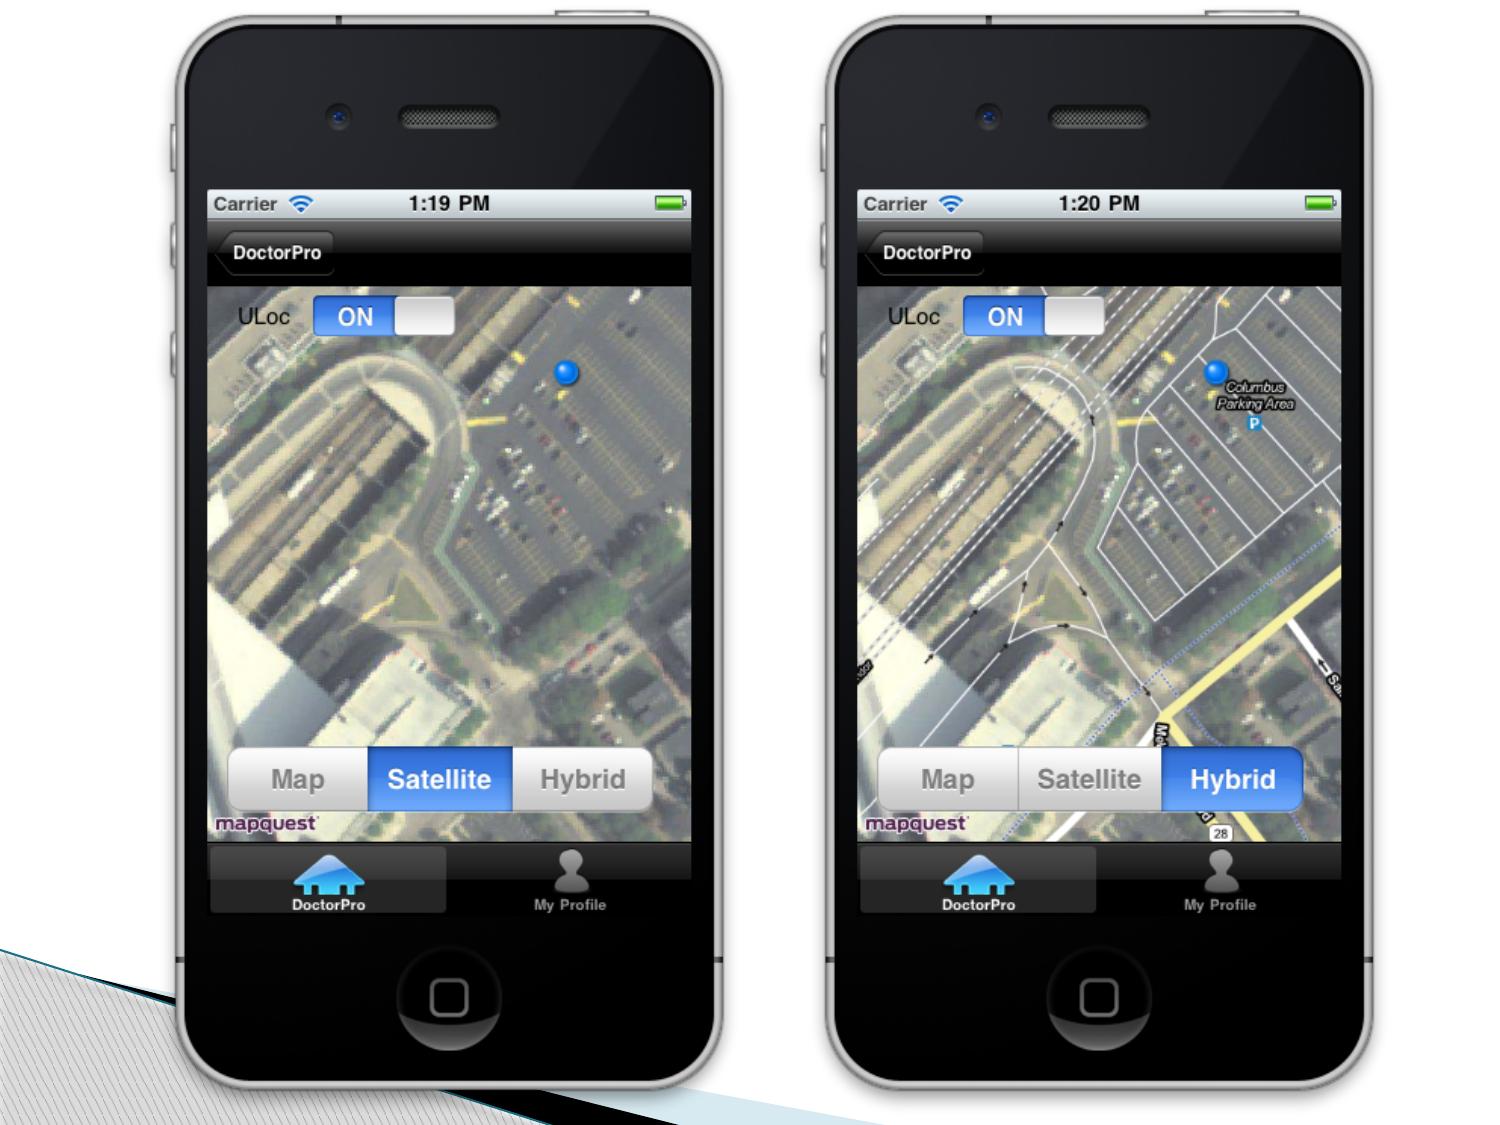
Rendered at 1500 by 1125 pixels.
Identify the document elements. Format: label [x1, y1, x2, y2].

picture [799, 0, 1399, 1125]
picture [149, 0, 749, 1125]
